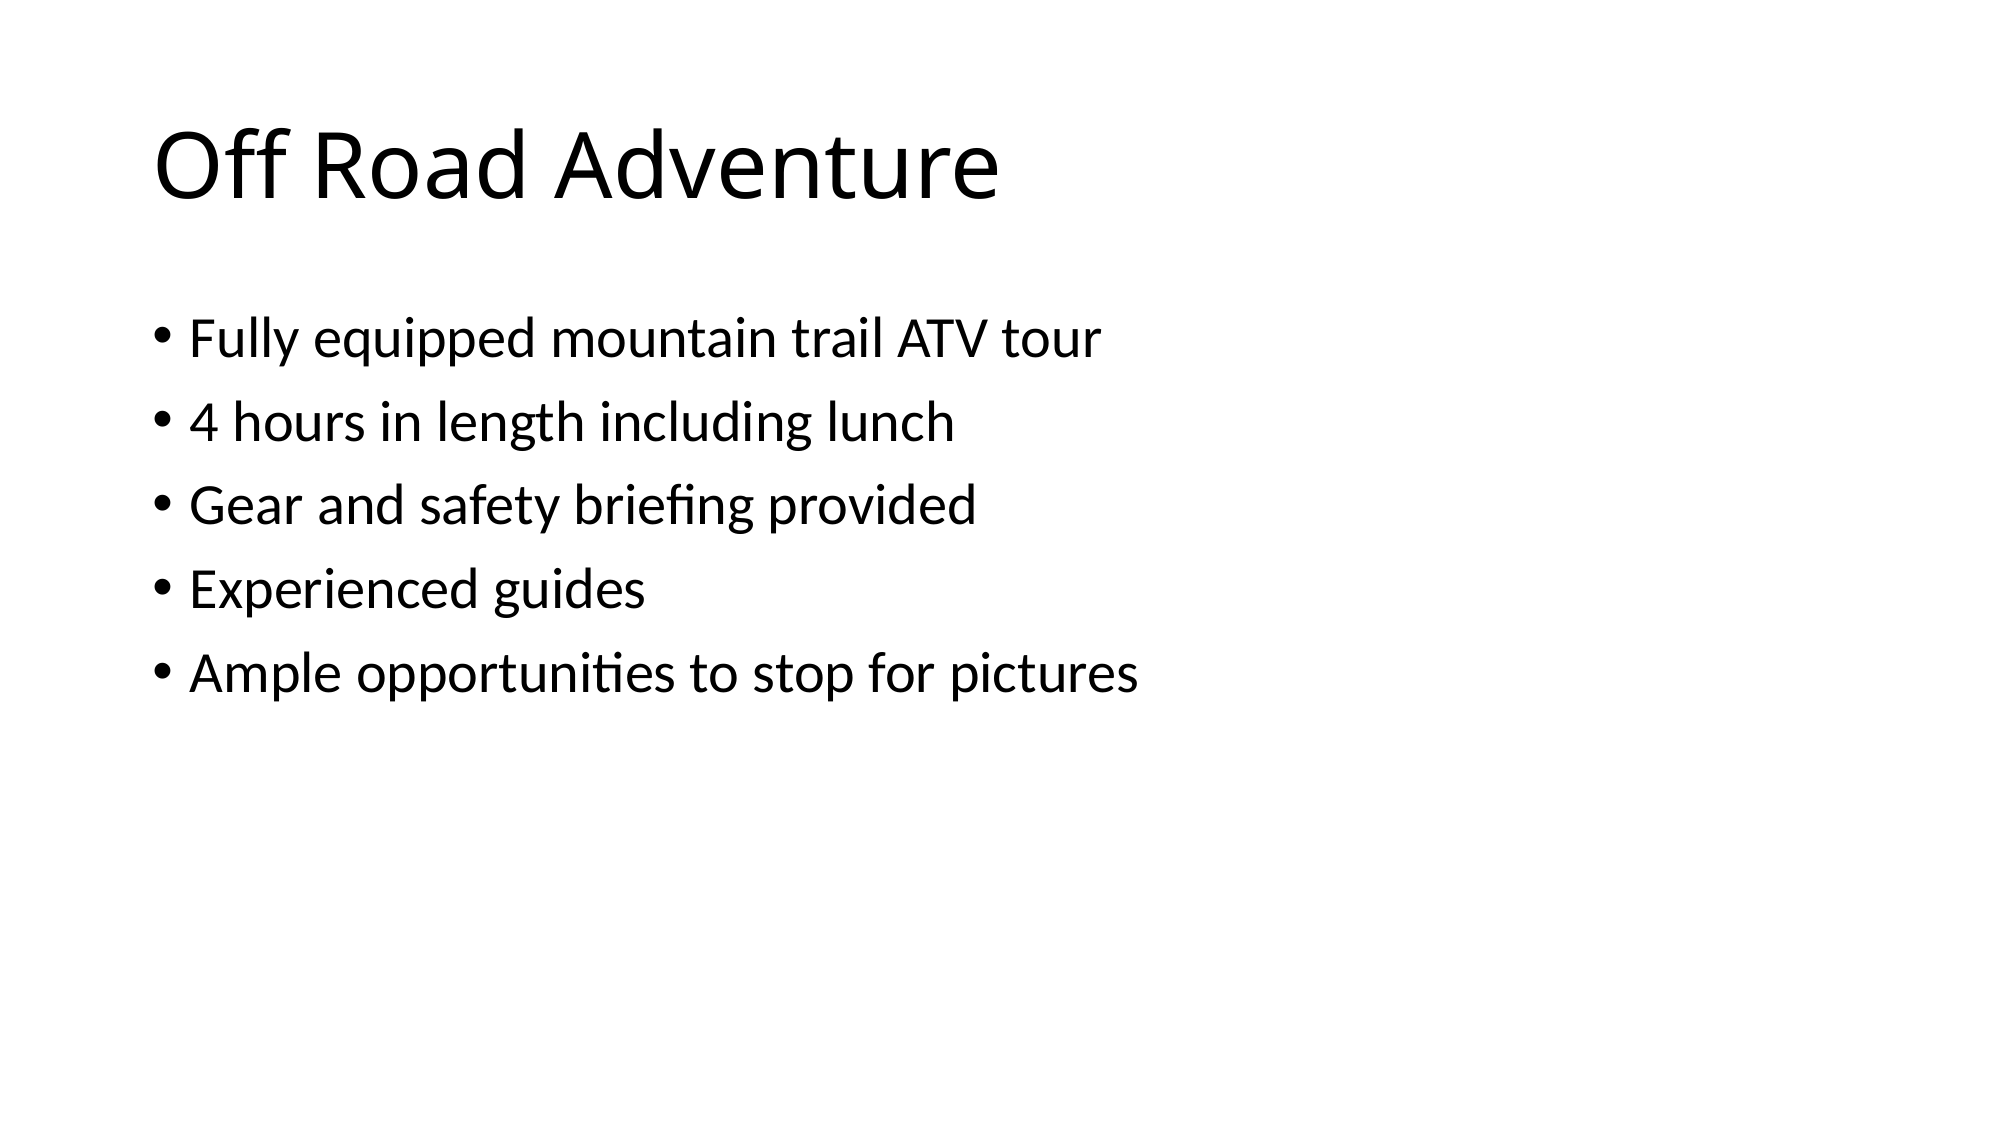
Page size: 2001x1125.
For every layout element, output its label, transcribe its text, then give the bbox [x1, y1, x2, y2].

title Off Road Adventure [137, 59, 1863, 278]
list Fully equipped mountain trail ATV tour 4 hours in length including lunch Gear and safety briefing provided Experienced guides Ample opportunities to stop for pictures [137, 299, 1863, 1014]
